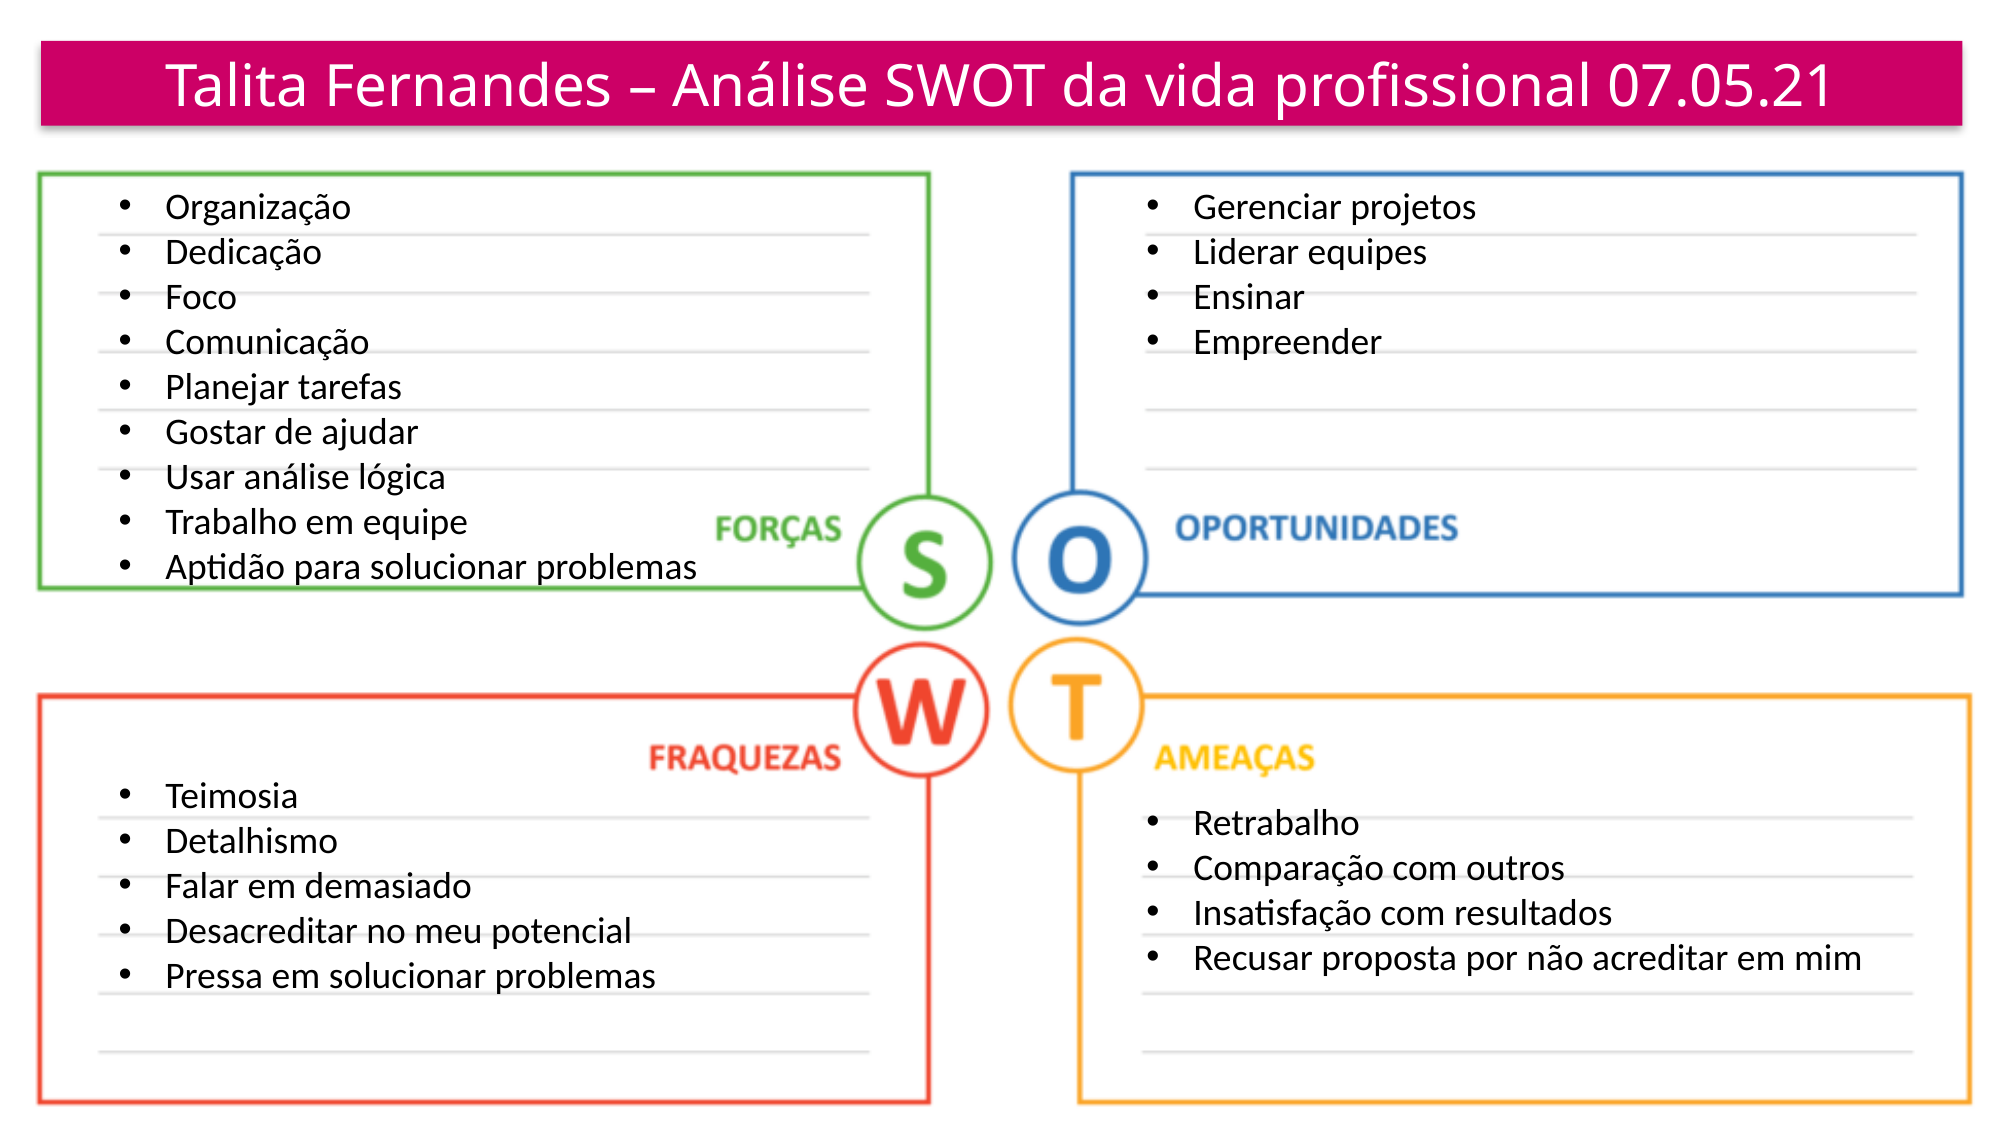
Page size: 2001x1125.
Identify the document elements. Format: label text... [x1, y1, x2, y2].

text_box Talita Fernandes – Análise SWOT da vida profissional 07.05.21 [41, 40, 1963, 126]
picture [24, 161, 1976, 1125]
